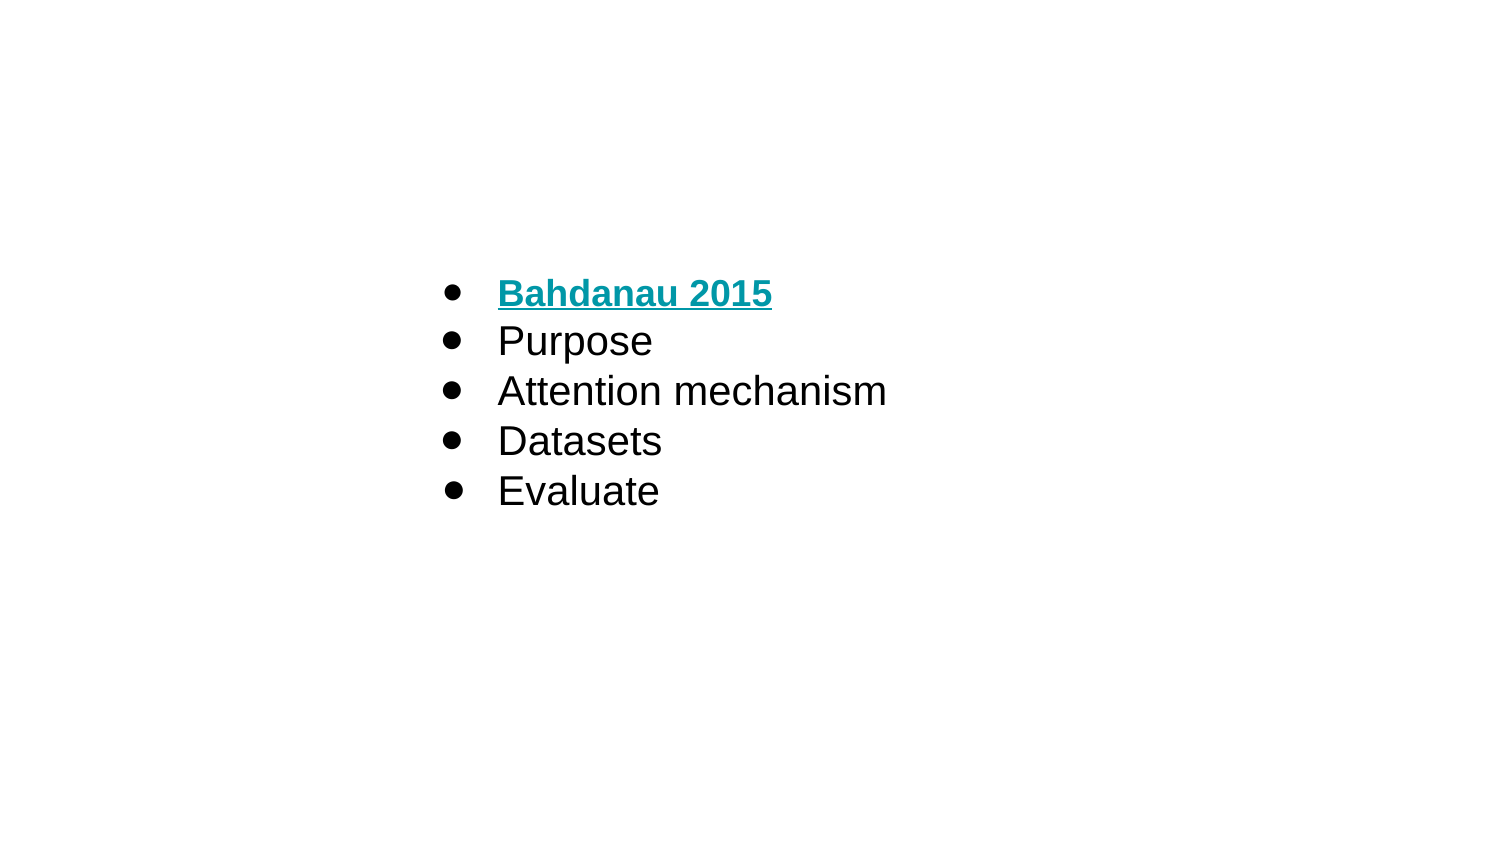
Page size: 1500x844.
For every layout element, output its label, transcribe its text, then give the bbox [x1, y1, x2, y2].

text_box Bahdanau 2015 Purpose Attention mechanism Datasets Evaluate [407, 253, 1093, 591]
